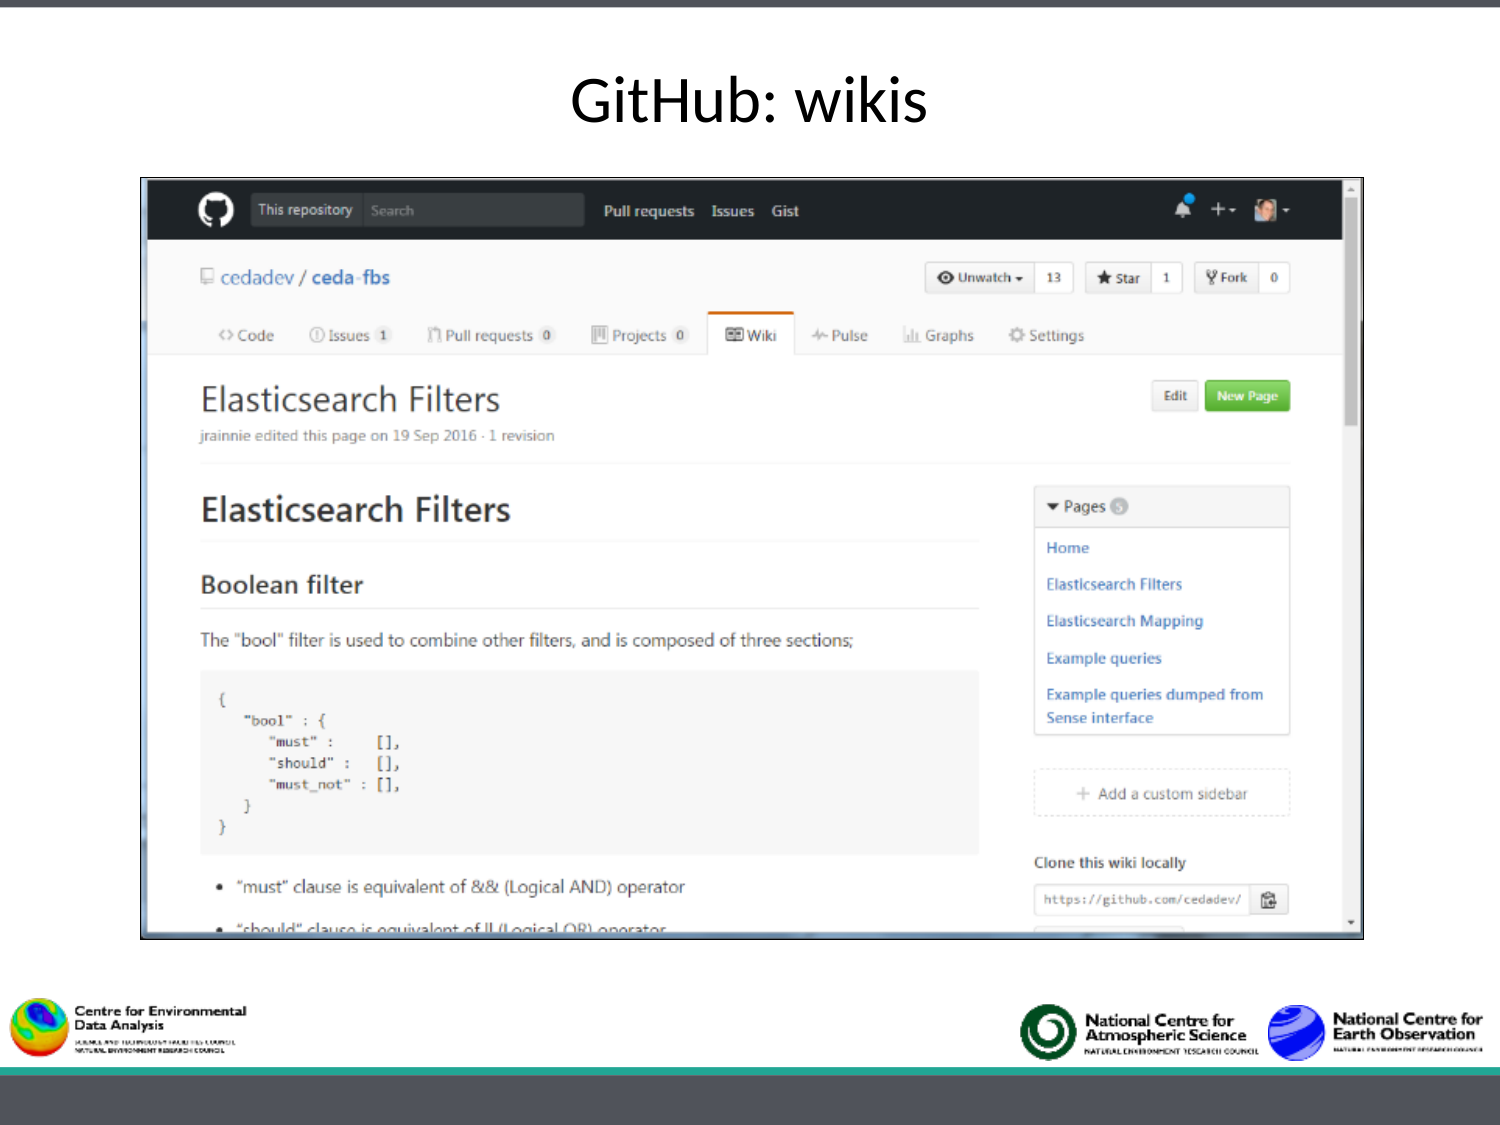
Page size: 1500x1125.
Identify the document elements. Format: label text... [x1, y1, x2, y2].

title GitHub: wikis [75, 7, 1425, 195]
picture [0, 0, 1500, 1125]
